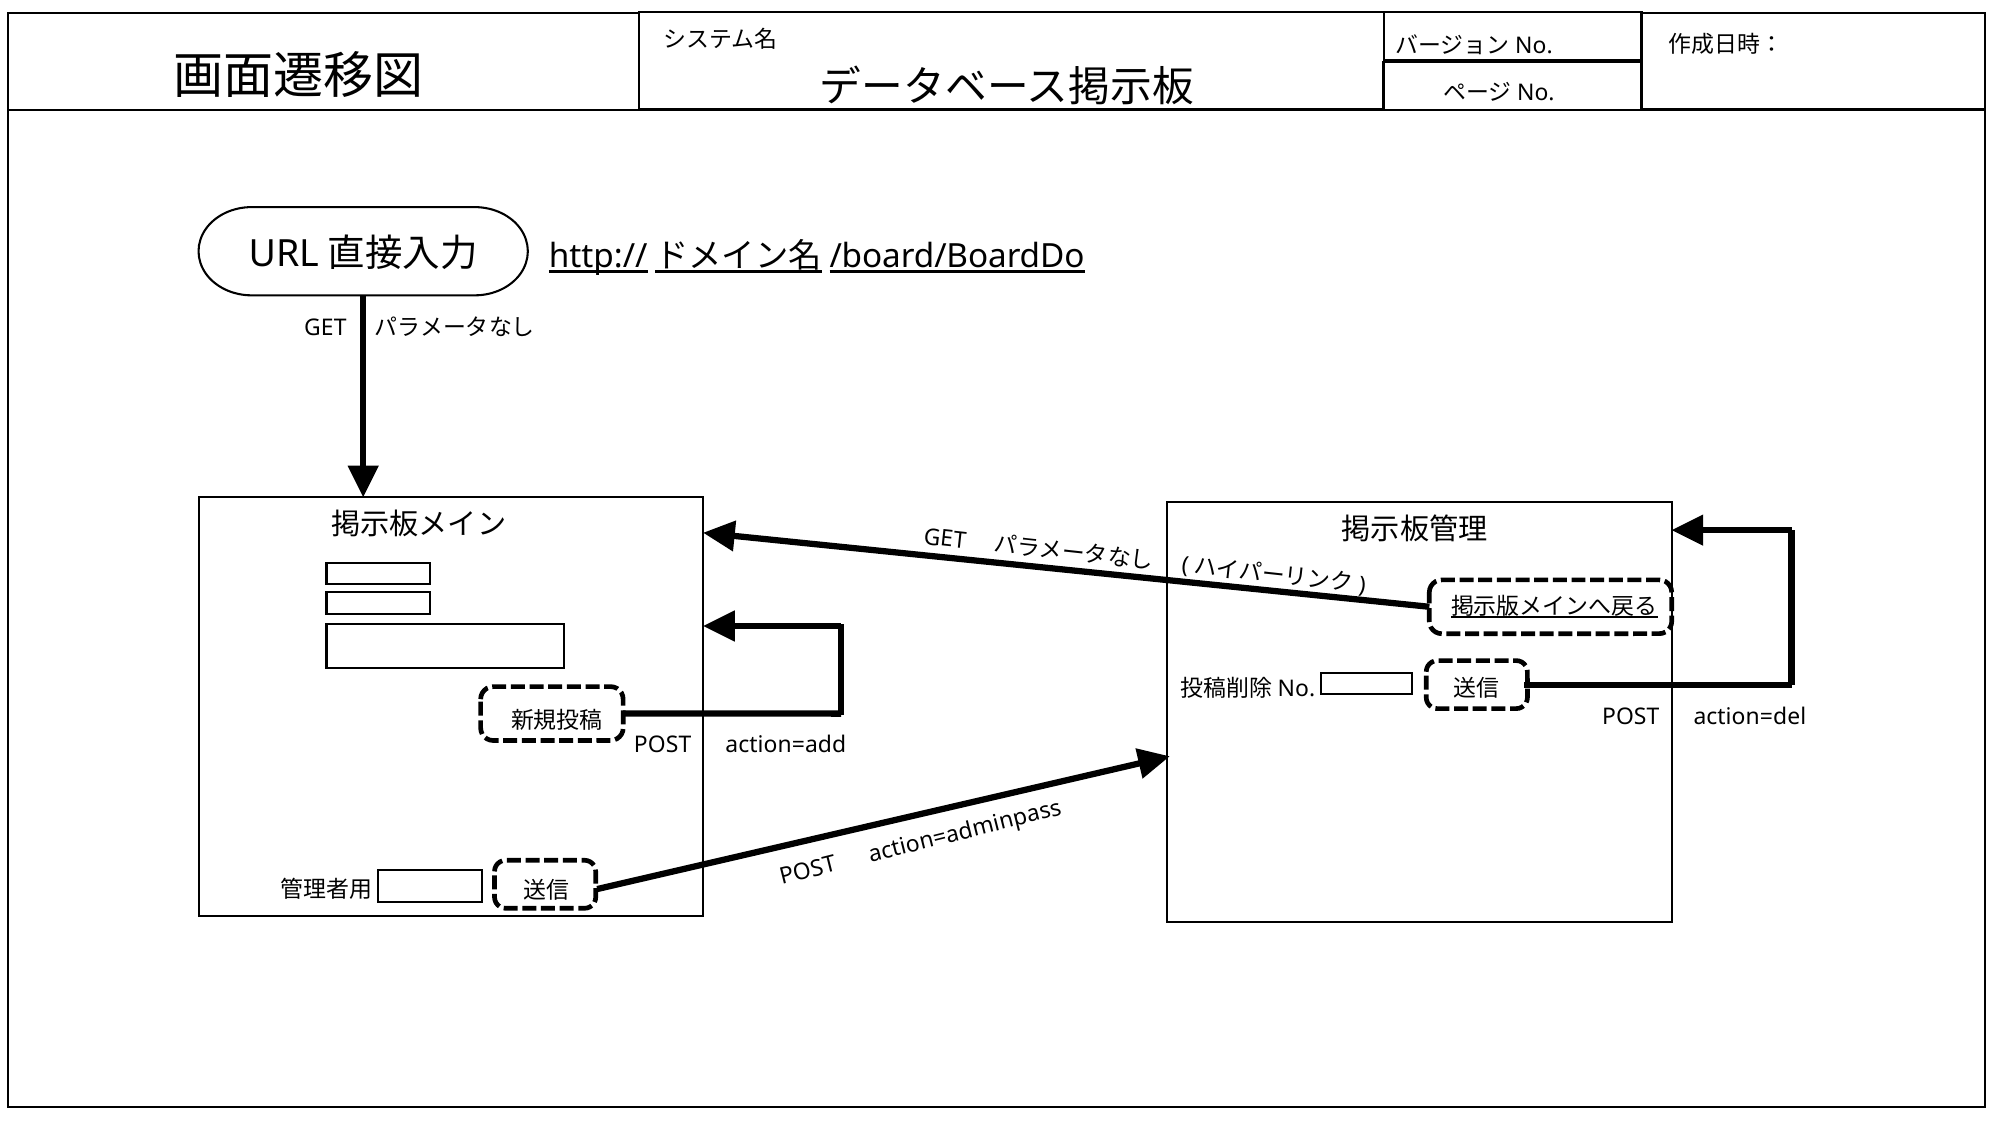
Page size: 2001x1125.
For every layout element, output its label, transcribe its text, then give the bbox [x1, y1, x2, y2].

text_box [1382, 61, 1642, 111]
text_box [703, 532, 1430, 607]
text_box [1383, 11, 1643, 61]
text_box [597, 756, 1170, 890]
text_box 画面遷移図 [80, 35, 516, 111]
text_box [638, 11, 1383, 110]
text_box 作成日時： [1626, 21, 1827, 58]
text_box ページNo. [1381, 69, 1571, 112]
text_box バージョンNo. [1340, 23, 1569, 68]
text_box [7, 110, 1986, 1108]
text_box [7, 12, 640, 111]
text_box [1641, 12, 1986, 110]
text_box システム名 [626, 16, 815, 92]
text_box データベース掲示板 [602, 110, 1412, 117]
